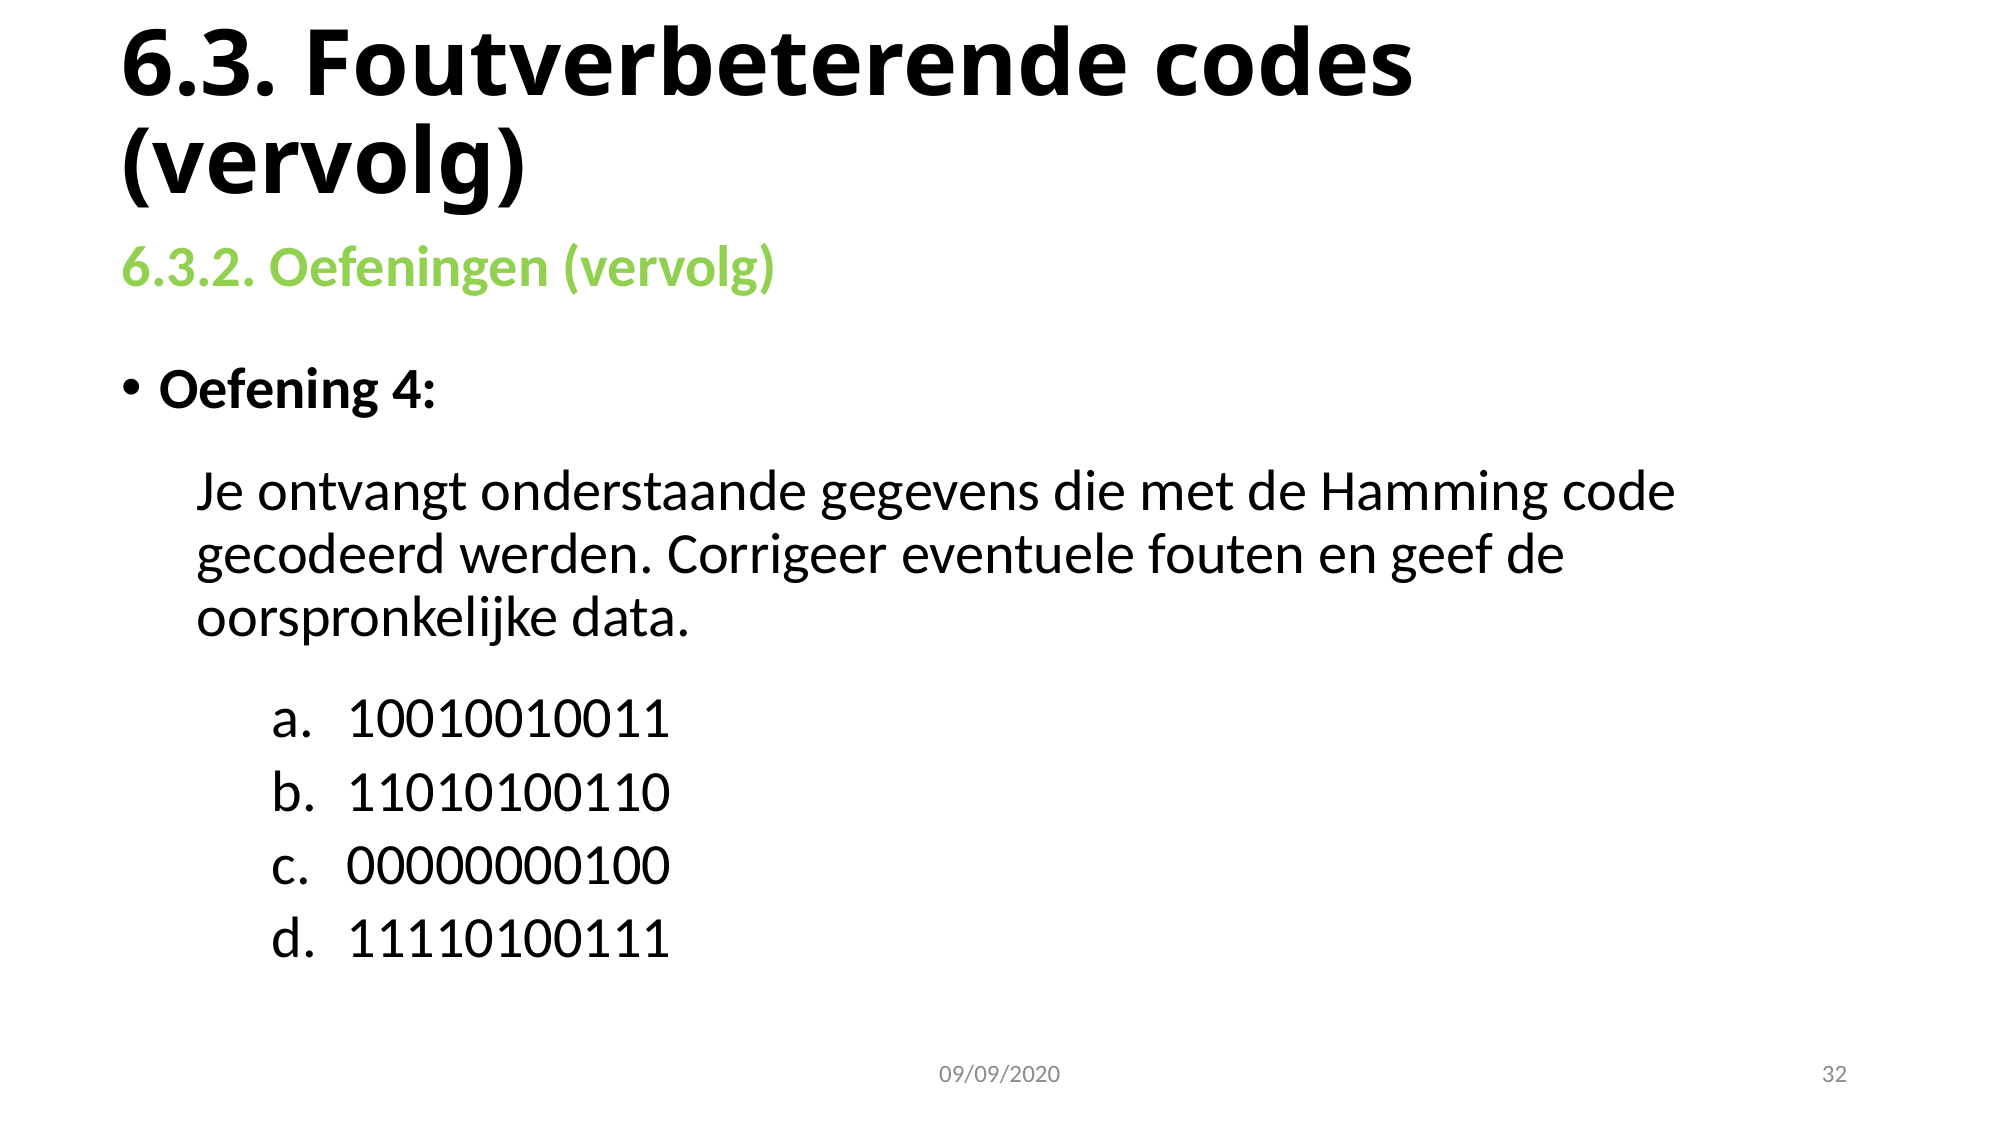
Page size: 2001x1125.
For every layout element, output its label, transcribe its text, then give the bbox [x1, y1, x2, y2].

list 6.3.2. Oefeningen (vervolg) Oefening 4: Je ontvangt onderstaande gegevens die met de Hamming code gecodeerd werden. Corrigeer eventuele fouten en geef de oorspronkelijke data. 10010010011 11010100110 00000000100 11110100111 [106, 228, 1791, 1043]
title 6.3. Foutverbeterende codes (vervolg) [106, 57, 1832, 173]
footer 09/09/2020 [662, 1042, 1338, 1103]
slide_number 32 [1412, 1042, 1863, 1103]
